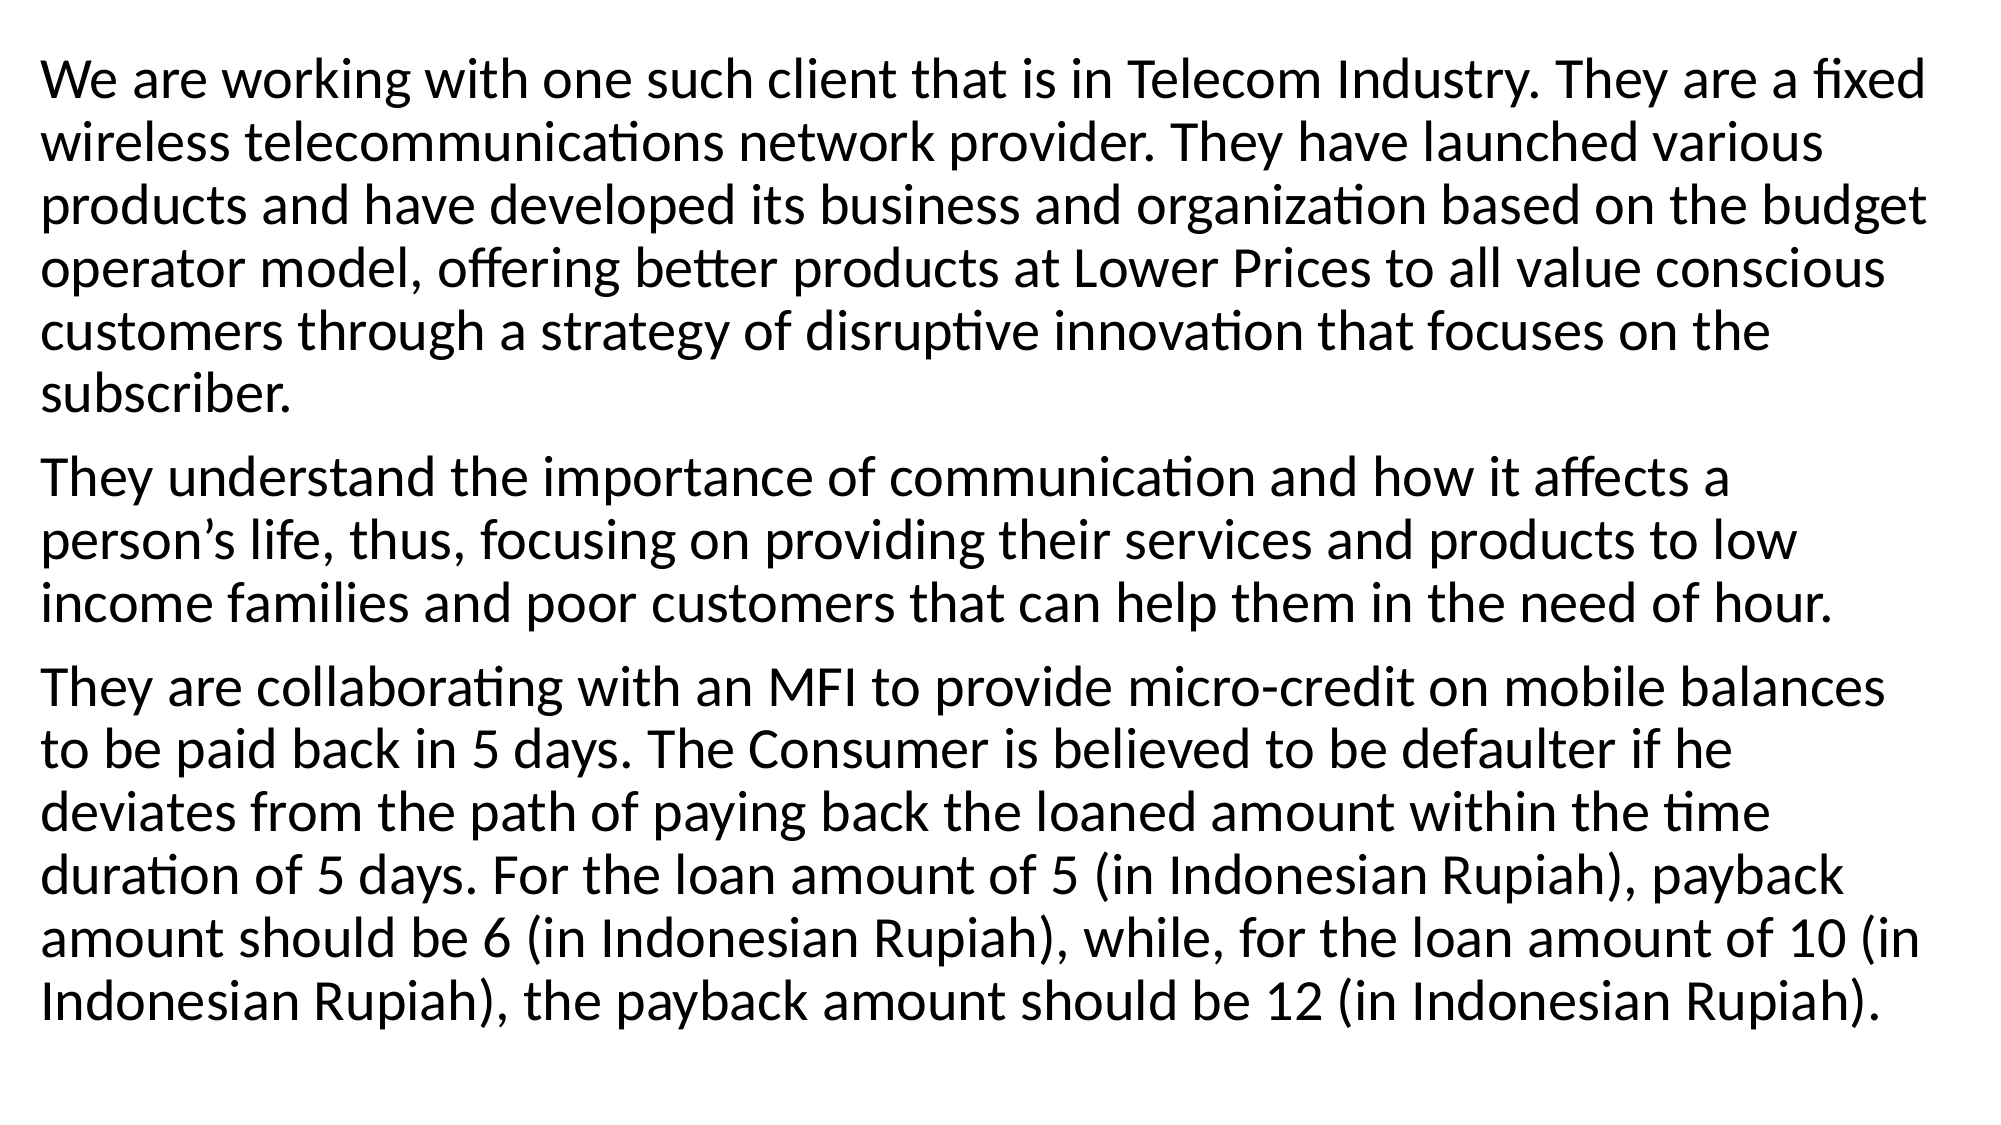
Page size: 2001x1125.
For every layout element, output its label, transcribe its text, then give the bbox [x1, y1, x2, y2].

list We are working with one such client that is in Telecom Industry. They are a fixed wireless telecommunications network provider. They have launched various products and have developed its business and organization based on the budget operator model, offering better products at Lower Prices to all value conscious customers through a strategy of disruptive innovation that focuses on the subscriber. They understand the importance of communication and how it affects a person’s life, thus, focusing on providing their services and products to low income families and poor customers that can help them in the need of hour. They are collaborating with an MFI to provide micro-credit on mobile balances to be paid back in 5 days. The Consumer is believed to be defaulter if he deviates from the path of paying back the loaned amount within the time duration of 5 days. For the loan amount of 5 (in Indonesian Rupiah), payback amount should be 6 (in Indonesian Rupiah), while, for the loan amount of 10 (in Indonesian Rupiah), the payback amount should be 12 (in Indonesian Rupiah). [25, 40, 1950, 1086]
